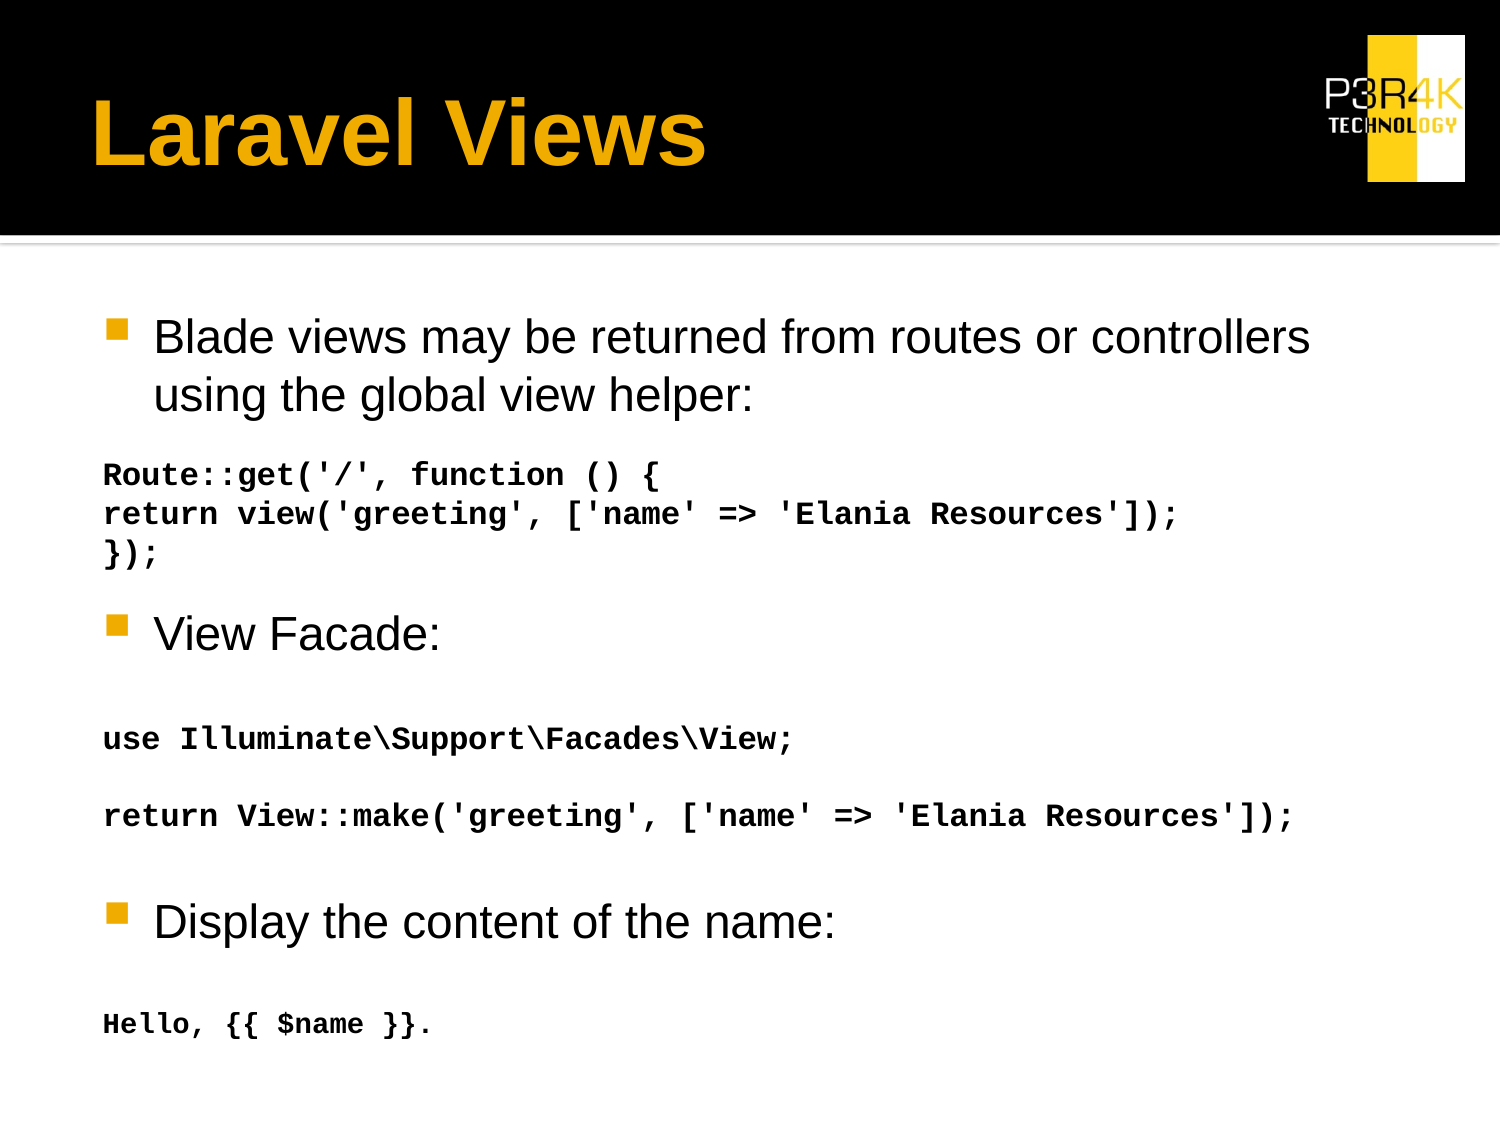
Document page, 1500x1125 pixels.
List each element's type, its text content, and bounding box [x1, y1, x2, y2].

title Laravel Views [75, 25, 1425, 231]
picture [1425, 35, 1465, 182]
list Blade views may be returned from routes or controllers using the global view helper: Route::get('/', function () { return view('greeting', ['name' => 'Elania Resources']); }); View Facade: use Illuminate\Support\Facades\View; return View::make('greeting', ['name' => 'Elania Resources']); Display the content of the name: Hello, {{ $name }}. [75, 291, 1425, 1050]
